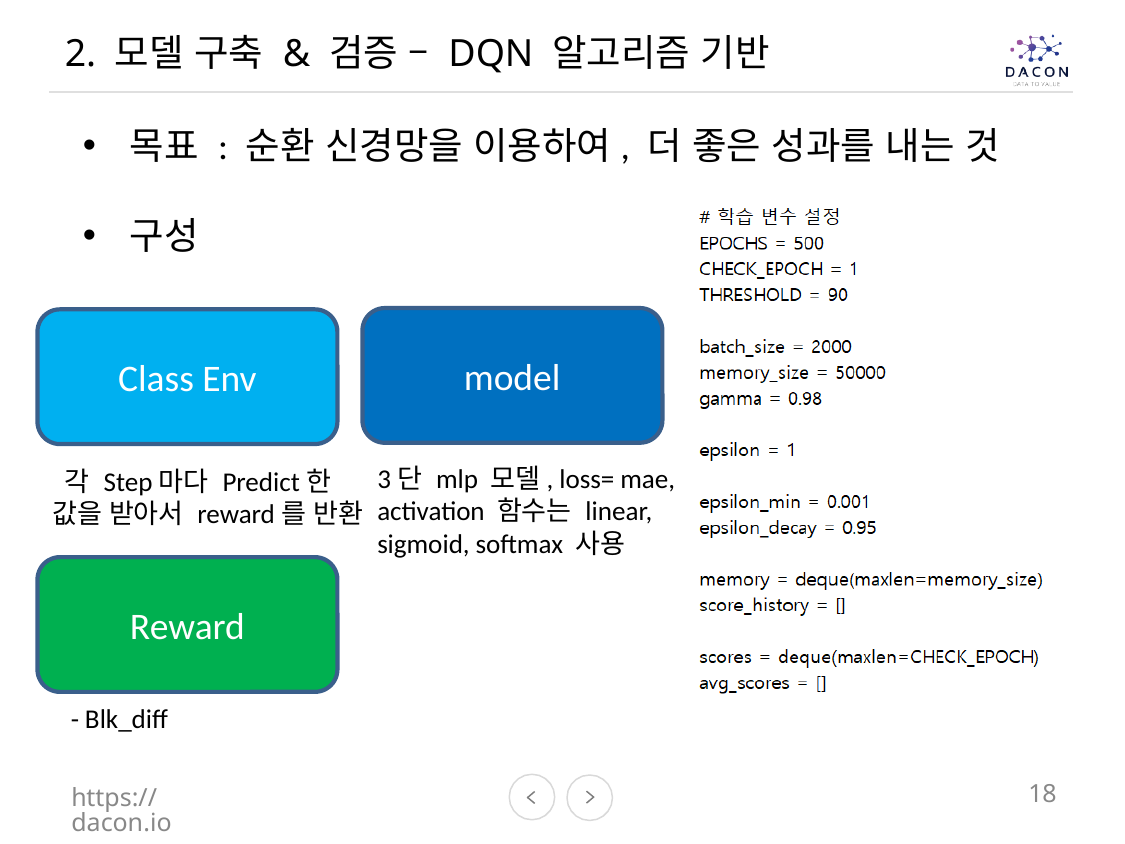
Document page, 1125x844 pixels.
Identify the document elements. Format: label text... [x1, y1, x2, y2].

text_box model [360, 305, 665, 445]
picture [1004, 27, 1069, 93]
slide_number 18 [1024, 785, 1058, 844]
text_box - Blk_diff [50, 693, 325, 742]
footer https://dacon.io [69, 785, 236, 844]
text_box 각 Step마다 Predict한 값을 받아서 reward를 반환 [37, 456, 362, 537]
text_box Reward [35, 555, 340, 693]
text_box 목표 : 순환 신경망을 이용하여, 더 좋은 성과를 내는 것 구성 [68, 115, 1057, 265]
picture [698, 189, 1045, 718]
text_box 3단 mlp 모델, loss= mae, activation 함수는 linear, sigmoid, softmax 사용 [362, 453, 693, 566]
text_box Class Env [35, 307, 340, 447]
text_box 2. 모델 구축 & 검증 – DQN 알고리즘 기반 [49, 21, 800, 82]
